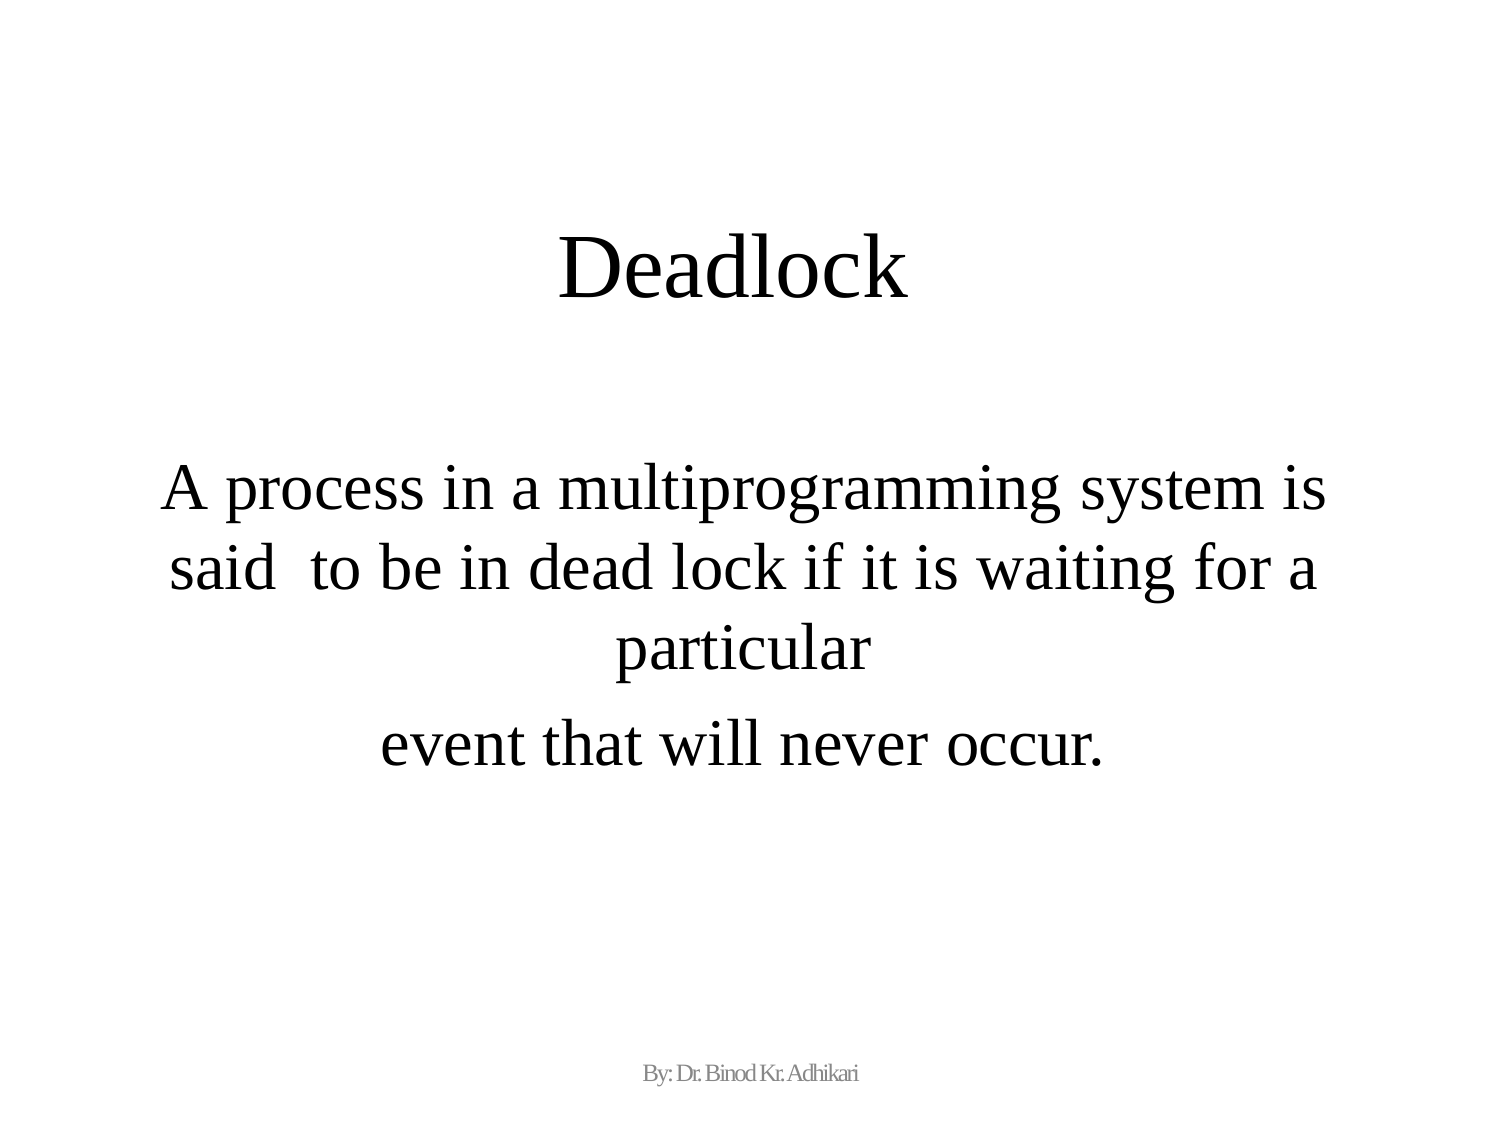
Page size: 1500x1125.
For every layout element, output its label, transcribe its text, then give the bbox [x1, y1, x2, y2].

text_box A process in a multiprogramming system is said to be in dead lock if it is waiting for a particular event that will never occur. [98, 440, 1388, 779]
footer By: Dr. Binod Kr. Adhikari [541, 1060, 959, 1087]
title Deadlock [463, 203, 1001, 394]
